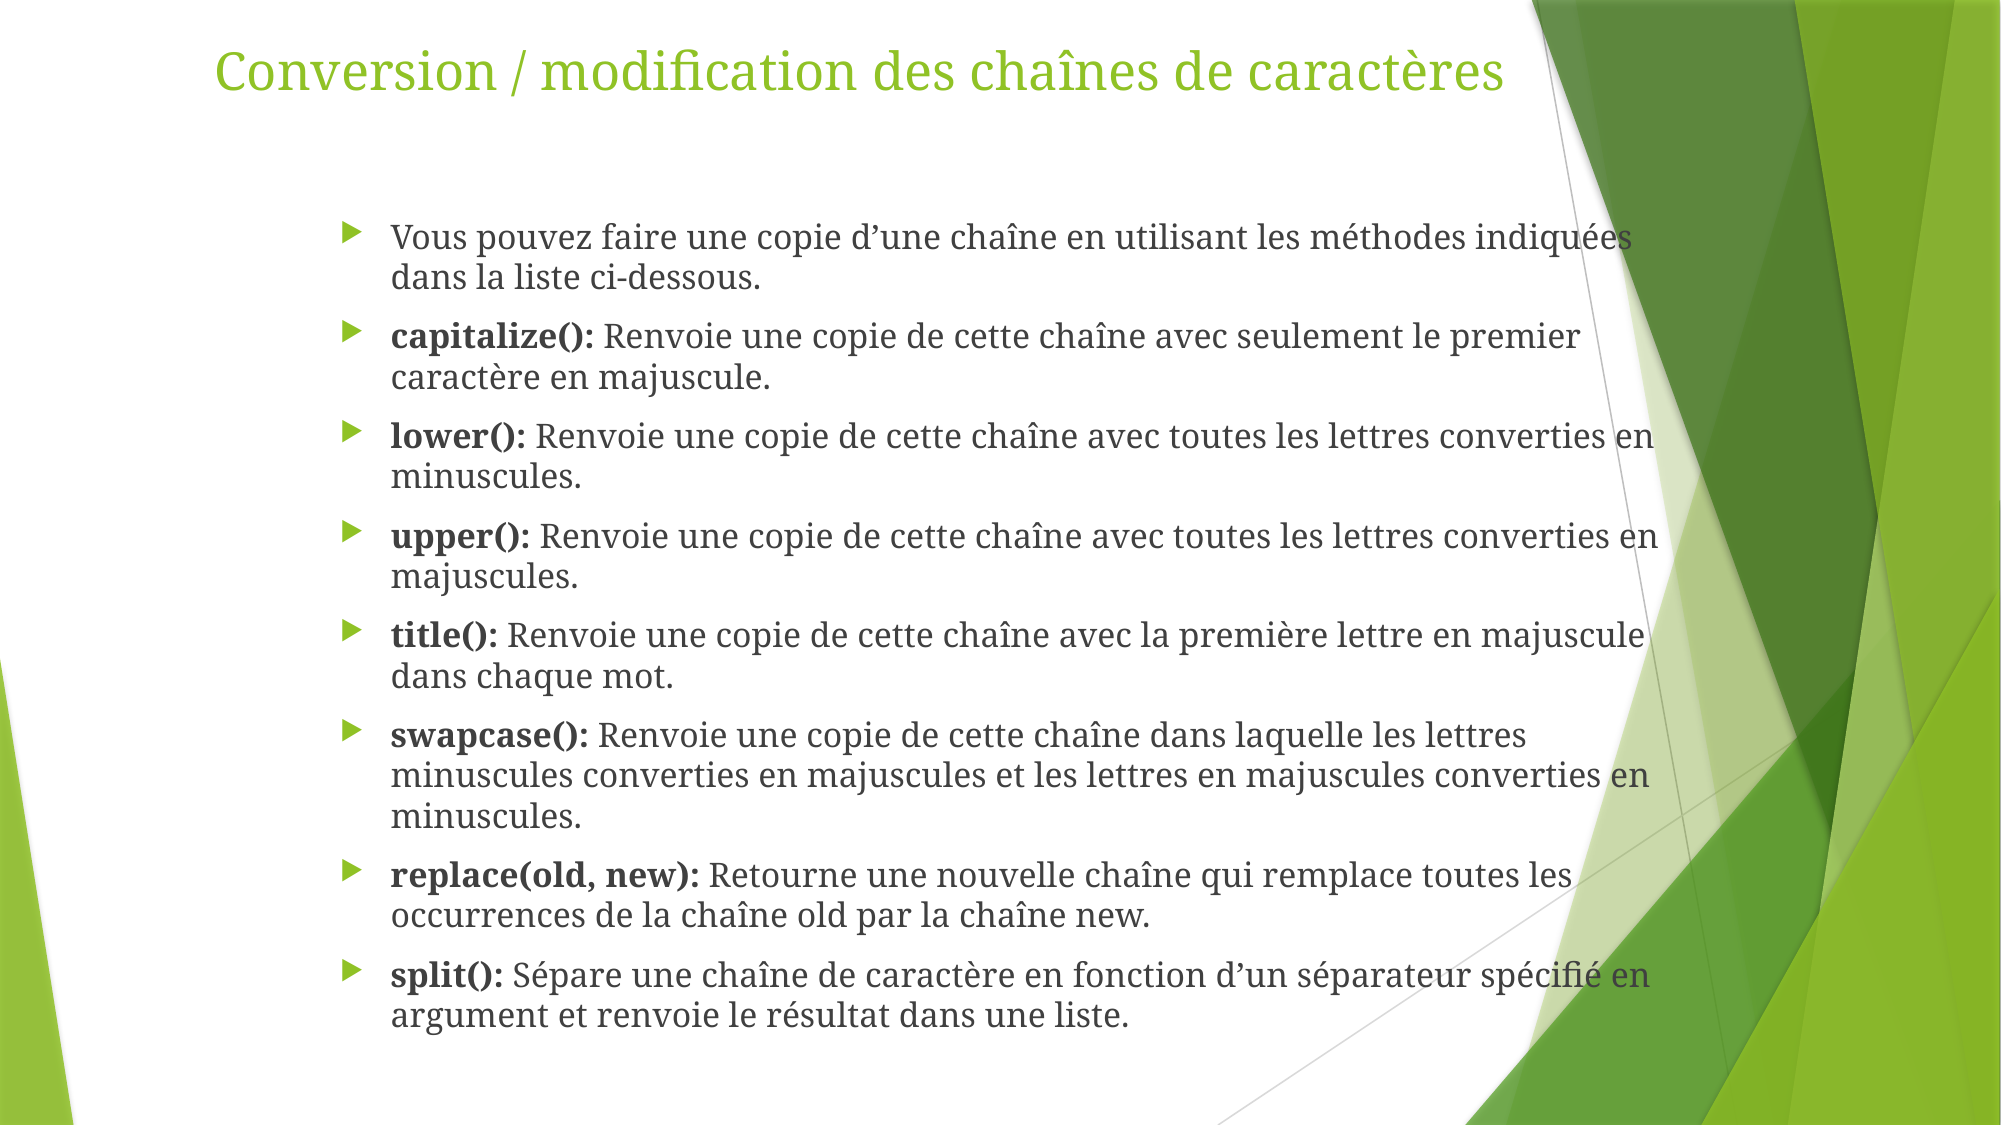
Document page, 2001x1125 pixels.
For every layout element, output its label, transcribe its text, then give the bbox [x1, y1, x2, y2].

list Vous pouvez faire une copie d’une chaîne en utilisant les méthodes indiquées dans la liste ci-dessous. capitalize(): Renvoie une copie de cette chaîne avec seulement le premier caractère en majuscule. lower(): Renvoie une copie de cette chaîne avec toutes les lettres converties en minuscules. upper(): Renvoie une copie de cette chaîne avec toutes les lettres converties en majuscules. title(): Renvoie une copie de cette chaîne avec la première lettre en majuscule dans chaque mot. swapcase(): Renvoie une copie de cette chaîne dans laquelle les lettres minuscules converties en majuscules et les lettres en majuscules converties en minuscules. replace(old, new): Retourne une nouvelle chaîne qui remplace toutes les occurrences de la chaîne old par la chaîne new. split(): Sépare une chaîne de caractère en fonction d’un séparateur spécifié en argument et renvoie le résultat dans une liste. [324, 208, 1697, 1047]
title Conversion / modification des chaînes de caractères [199, 30, 1548, 159]
